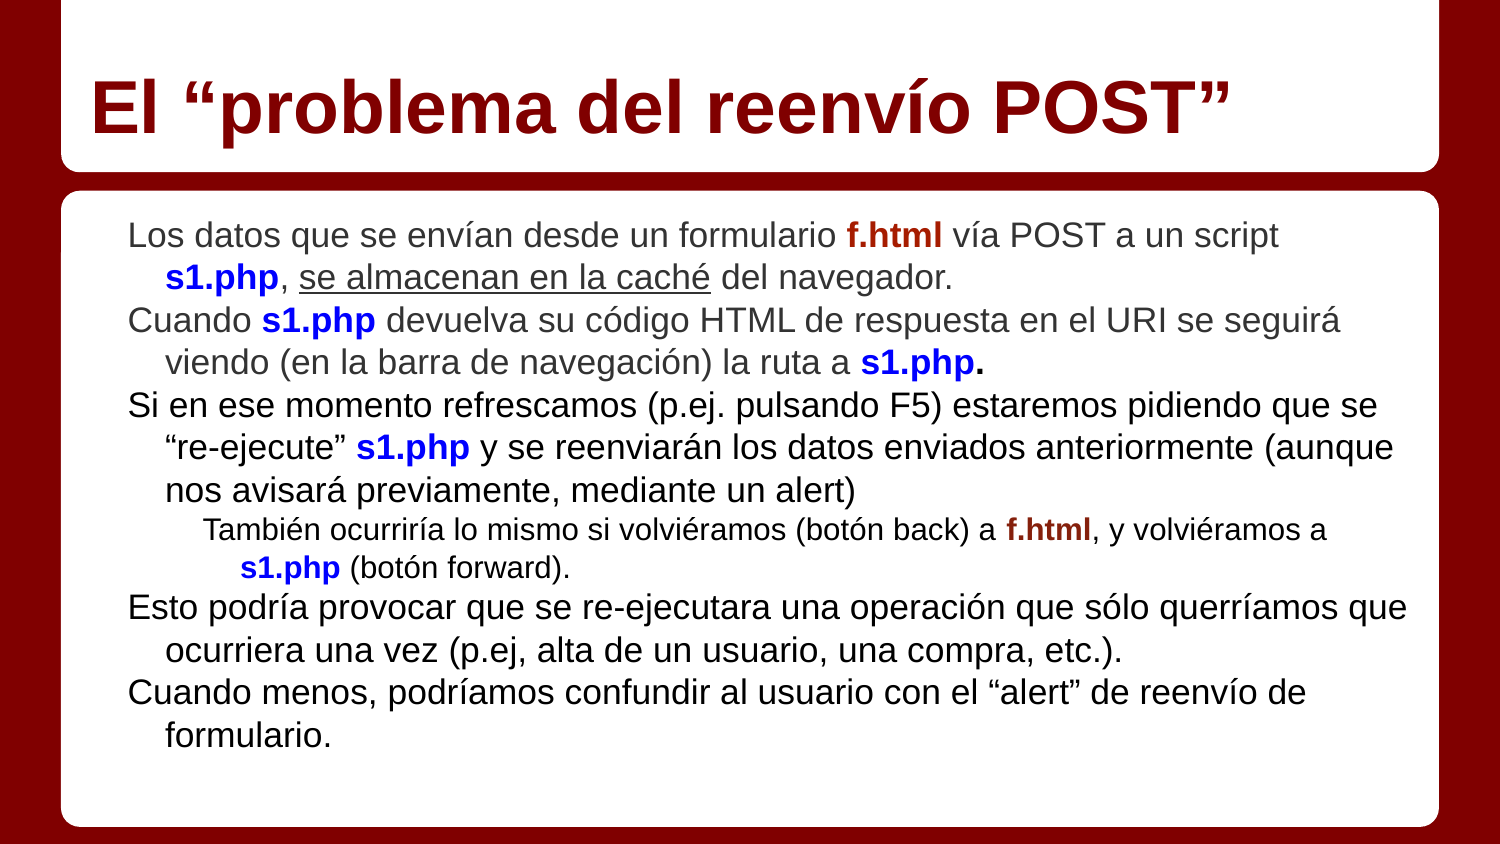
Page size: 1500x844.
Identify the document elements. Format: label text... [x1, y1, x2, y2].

title El “problema del reenvío POST” [75, 22, 1425, 164]
list Los datos que se envían desde un formulario f.html vía POST a un script s1.php, se almacenan en la caché del navegador. Cuando s1.php devuelva su código HTML de respuesta en el URI se seguirá viendo (en la barra de navegación) la ruta a s1.php. Si en ese momento refrescamos (p.ej. pulsando F5) estaremos pidiendo que se “re-ejecute” s1.php y se reenviarán los datos enviados anteriormente (aunque nos avisará previamente, mediante un alert) También ocurriría lo mismo si volviéramos (botón back) a f.html, y volviéramos a s1.php (botón forward). Esto podría provocar que se re-ejecutara una operación que sólo querríamos que ocurriera una vez (p.ej, alta de un usuario, una compra, etc.). Cuando menos, podríamos confundir al usuario con el “alert” de reenvío de formulario. [75, 196, 1425, 812]
